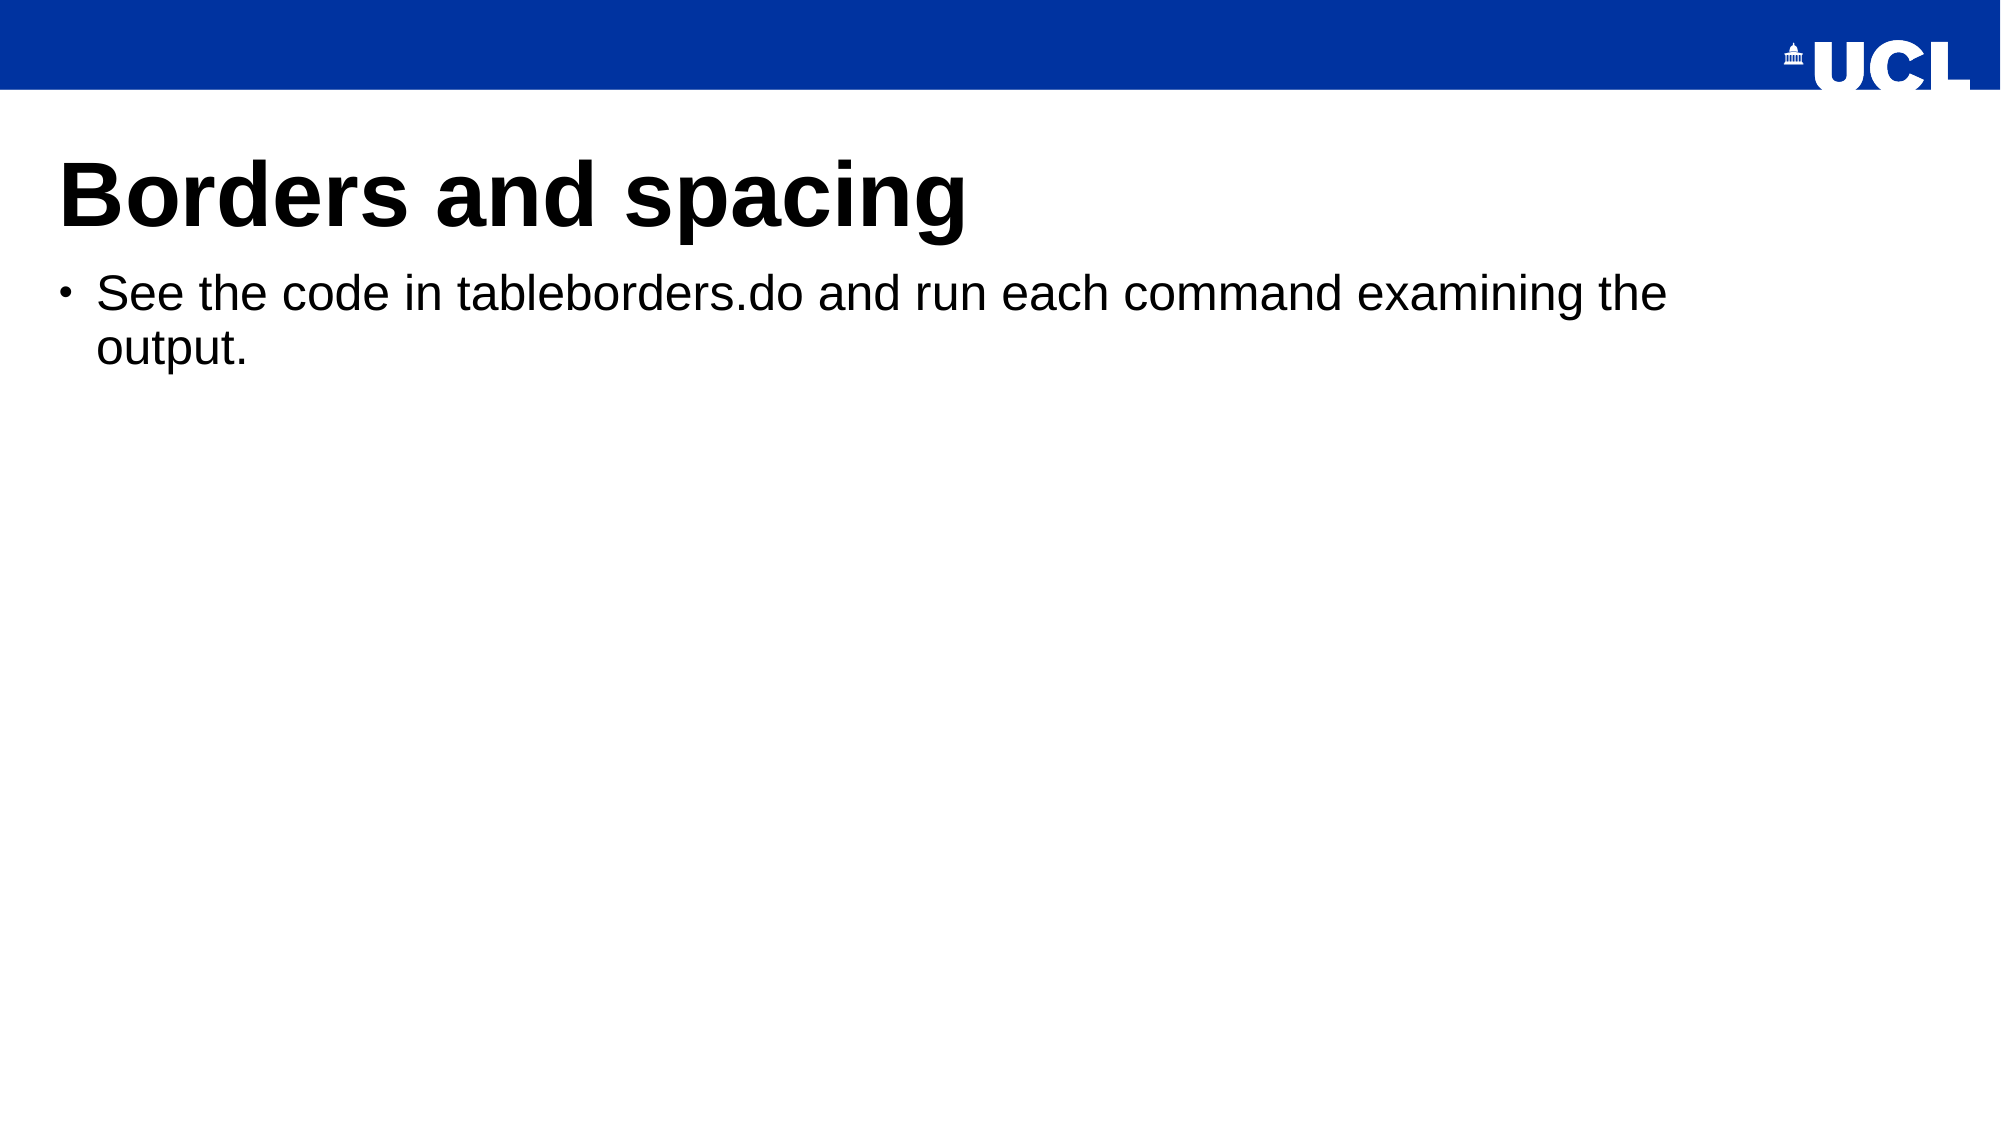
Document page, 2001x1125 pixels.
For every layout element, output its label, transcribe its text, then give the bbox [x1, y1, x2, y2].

list See the code in tableborders.do and run each command examining the output. [59, 267, 1772, 978]
title Borders and spacing [59, 147, 1536, 267]
picture [0, 0, 2001, 90]
